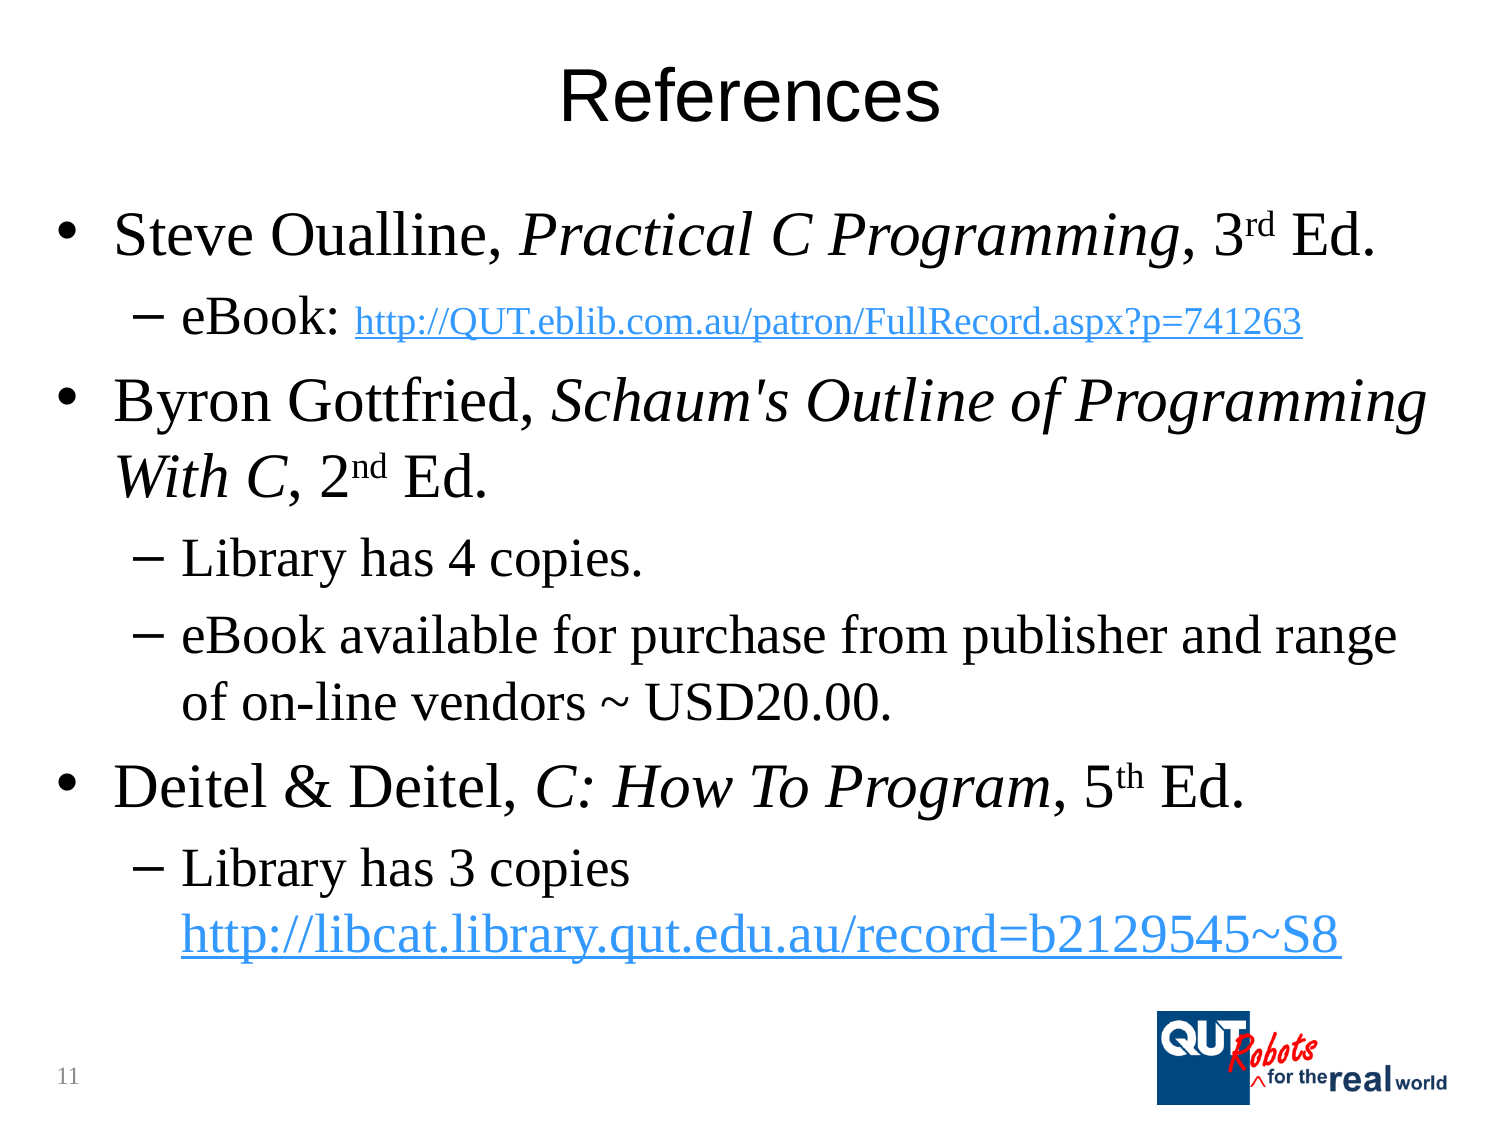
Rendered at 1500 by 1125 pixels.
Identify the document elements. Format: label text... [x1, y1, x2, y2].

slide_number 11 [41, 1044, 1140, 1105]
picture [1157, 1011, 1459, 1105]
title References [41, 9, 1459, 173]
list Steve Oualline, Practical C Programming, 3rd Ed. eBook: http://QUT.eblib.com.au/patron/FullRecord.aspx?p=741263 Byron Gottfried, Schaum's Outline of Programming With C, 2nd Ed. Library has 4 copies. eBook available for purchase from publisher and range of on-line vendors ~ USD20.00. Deitel & Deitel, C: How To Program, 5th Ed. Library has 3 copies http://libcat.library.qut.edu.au/record=b2129545~S8 [41, 184, 1459, 982]
